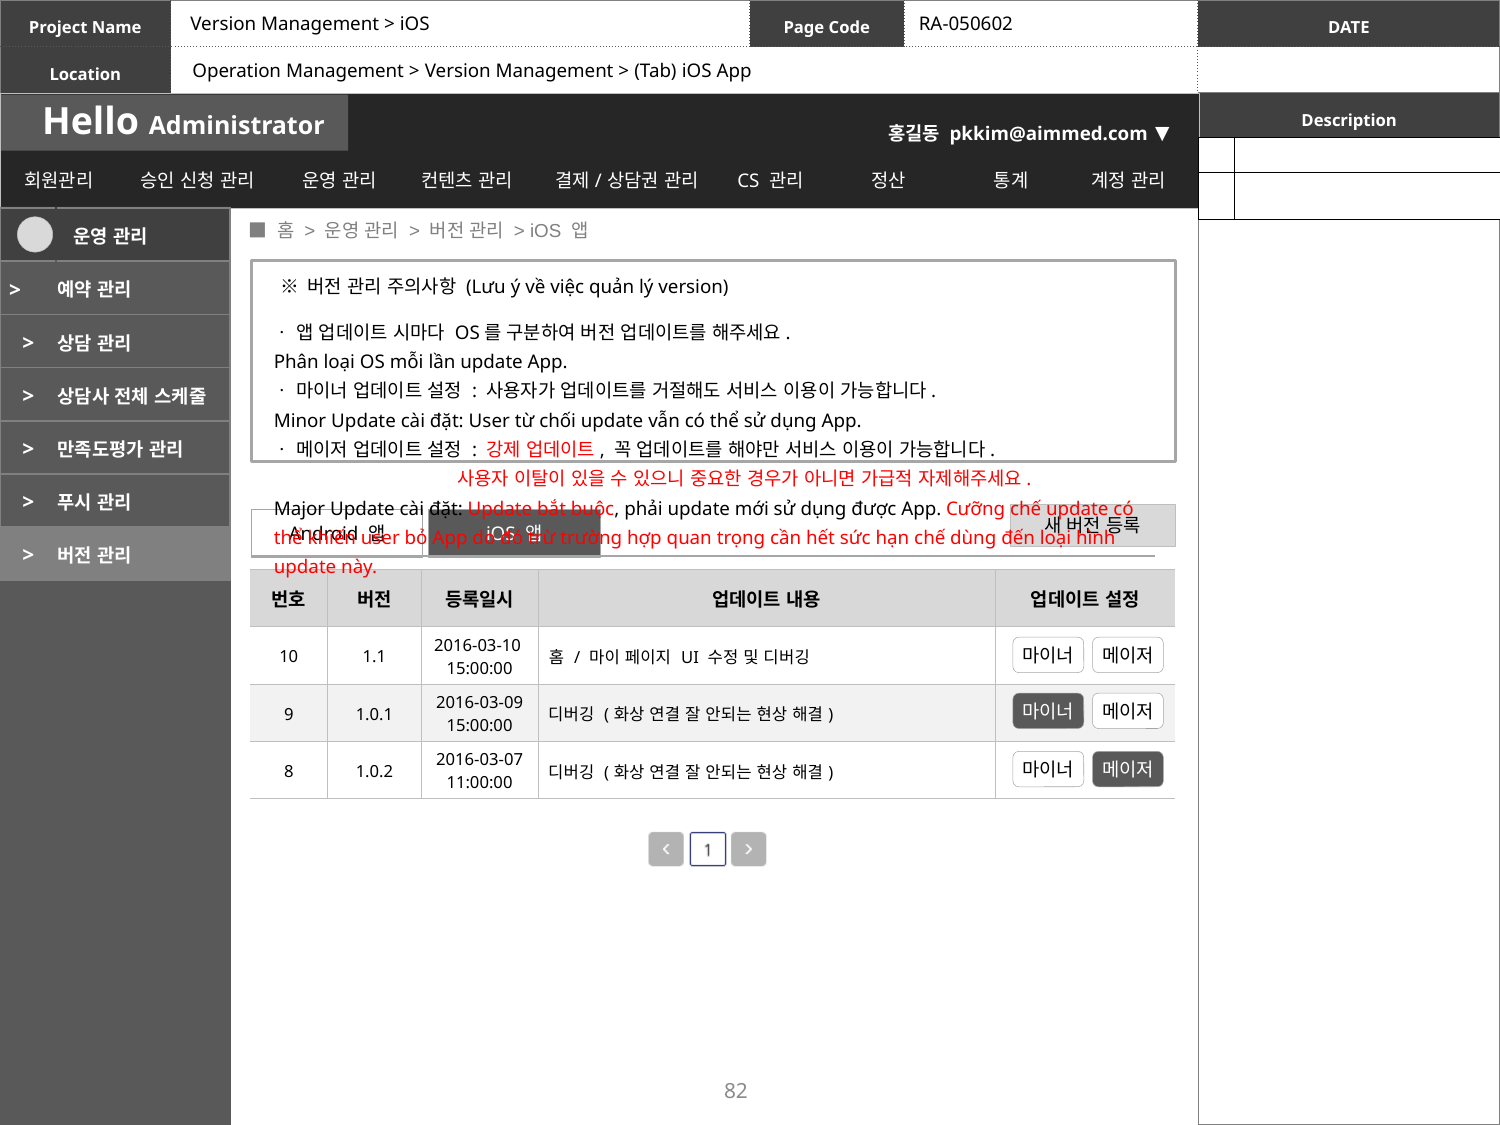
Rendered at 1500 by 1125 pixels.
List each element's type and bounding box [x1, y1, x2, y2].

table_header [539, 585, 995, 626]
table_cell [1, 475, 55, 526]
table_cell [328, 627, 421, 684]
table_header [328, 585, 421, 626]
table_cell [1, 368, 55, 420]
table_cell [539, 627, 995, 684]
table_header [57, 209, 229, 260]
table_cell [1, 315, 55, 367]
table_header [422, 585, 538, 626]
text_box [1010, 749, 1086, 789]
text_box [249, 259, 1177, 585]
text_box [1090, 749, 1166, 789]
table_cell [539, 742, 995, 798]
picture [645, 825, 770, 870]
text_box [1010, 635, 1086, 675]
text_box [15, 214, 55, 255]
table_cell [422, 685, 538, 741]
table_cell [328, 685, 421, 741]
table_header [1, 209, 55, 260]
table_cell [1199, 173, 1234, 219]
table_cell [996, 742, 1175, 798]
table_cell [539, 685, 995, 741]
text_box [177, 51, 767, 89]
table_cell [1, 422, 55, 473]
text_box [904, 4, 1029, 42]
table_cell [57, 262, 229, 314]
text_box [0, 203, 1154, 1125]
table_cell [422, 627, 538, 684]
table_cell [57, 315, 229, 367]
slide_number [561, 1061, 911, 1122]
table_cell [57, 368, 229, 420]
table_header [1199, 138, 1234, 172]
table_header [1235, 138, 1500, 172]
table_cell [996, 627, 1175, 684]
text_box [1010, 691, 1086, 731]
text_box [1090, 691, 1166, 731]
table_cell [250, 627, 327, 684]
table_cell [57, 422, 229, 473]
table_cell [422, 742, 538, 798]
text_box [175, 4, 445, 42]
table_cell [250, 685, 327, 741]
table_cell [57, 528, 229, 579]
table_cell [57, 475, 229, 526]
table_cell [996, 685, 1175, 741]
table_cell [1, 262, 55, 314]
table_header [996, 585, 1175, 626]
text_box [1090, 635, 1166, 675]
table_header [250, 570, 327, 626]
table_cell [328, 742, 421, 798]
table_cell [1235, 173, 1500, 219]
table_cell [1, 528, 55, 579]
table_cell [250, 742, 327, 798]
